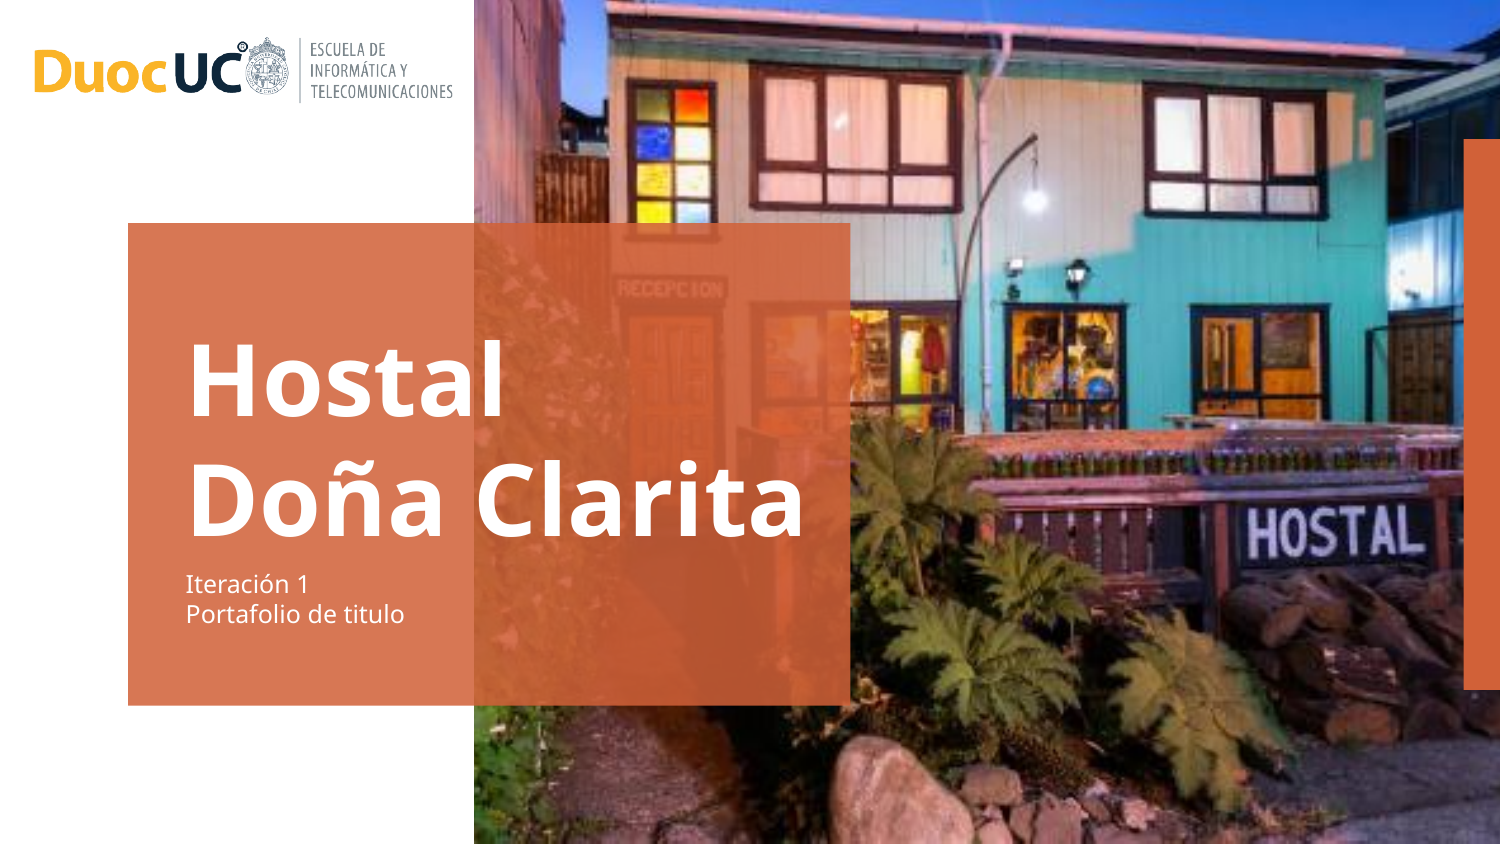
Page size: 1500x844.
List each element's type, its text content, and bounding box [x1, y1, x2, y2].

title Hostal Doña Clarita [170, 279, 468, 572]
picture [473, 0, 1500, 844]
subtitle Iteración 1 Portafolio de titulo [170, 572, 468, 644]
text_box [128, 223, 468, 706]
picture [32, 15, 454, 127]
